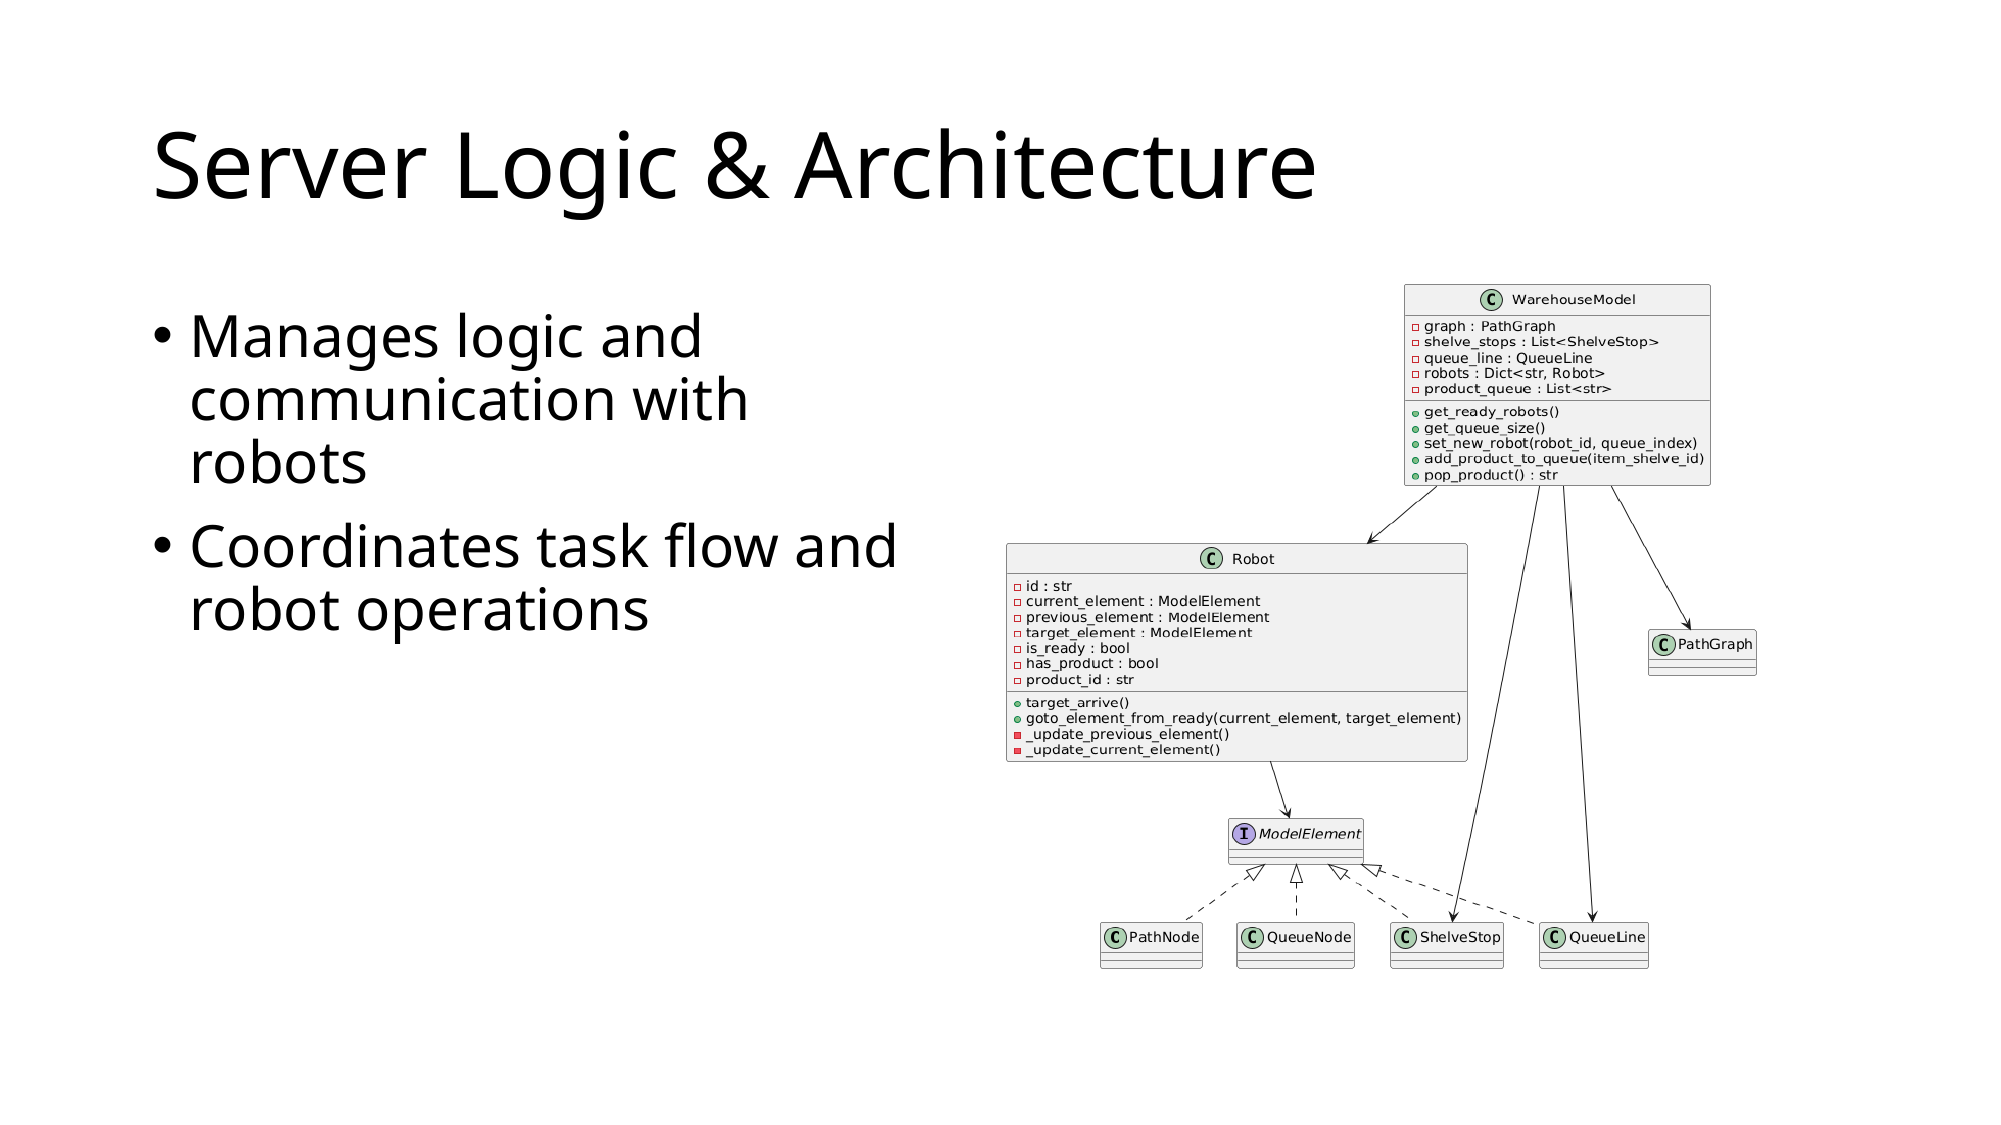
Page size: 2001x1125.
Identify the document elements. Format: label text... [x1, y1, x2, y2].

title Server Logic & Architecture [137, 59, 1863, 278]
picture [999, 276, 1764, 973]
list Manages logic and communication with robots Coordinates task flow and robot operations [137, 299, 925, 1014]
